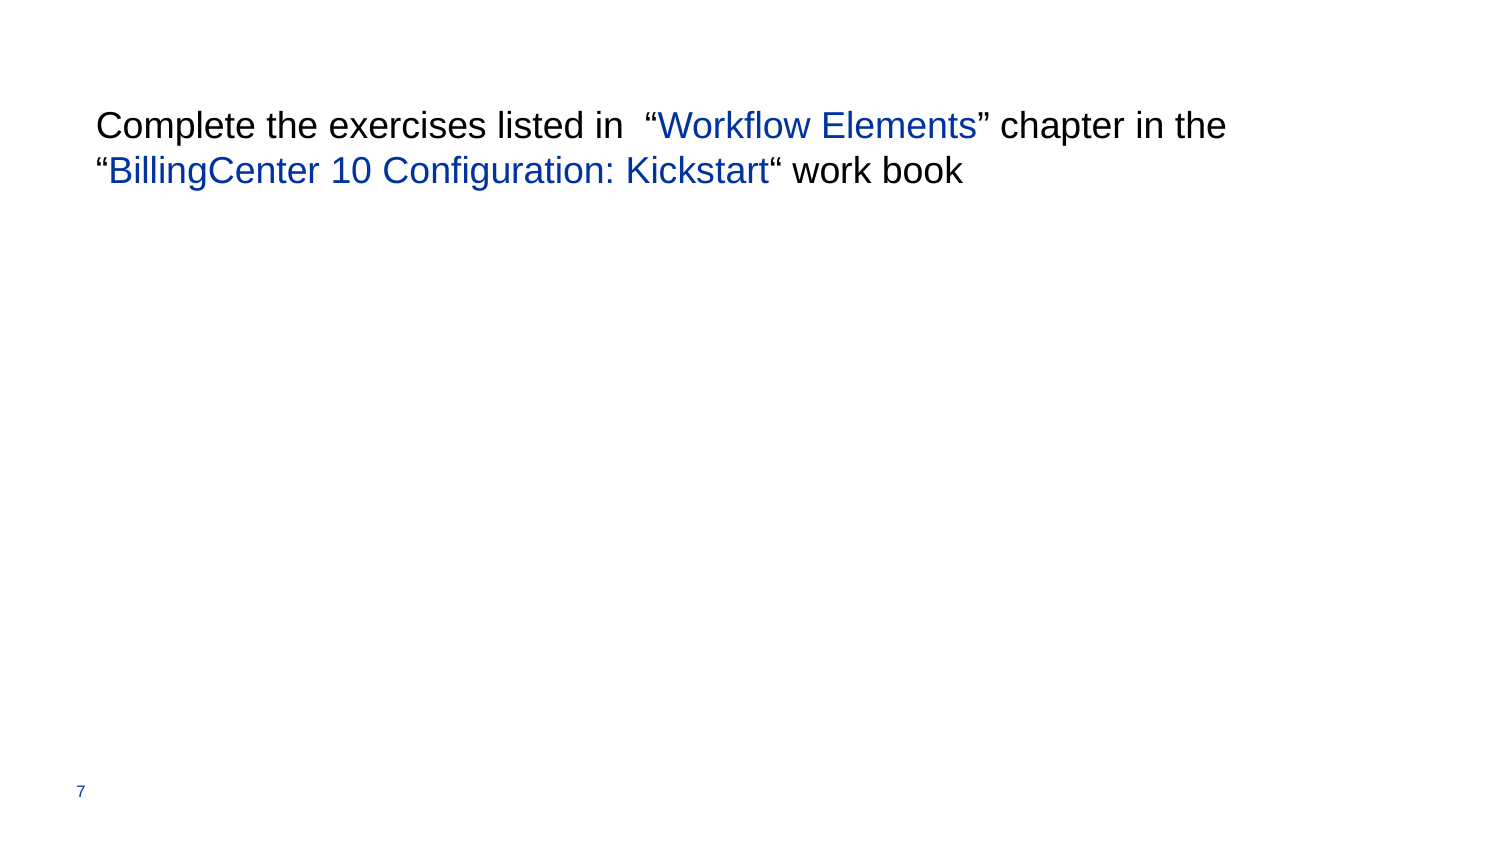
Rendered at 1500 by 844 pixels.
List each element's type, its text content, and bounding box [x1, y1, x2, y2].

text_box 7 [62, 781, 100, 802]
text_box Complete the exercises listed in “Workflow Elements” chapter in the “BillingCenter 10 Configuration: Kickstart“ work book [81, 93, 1395, 288]
